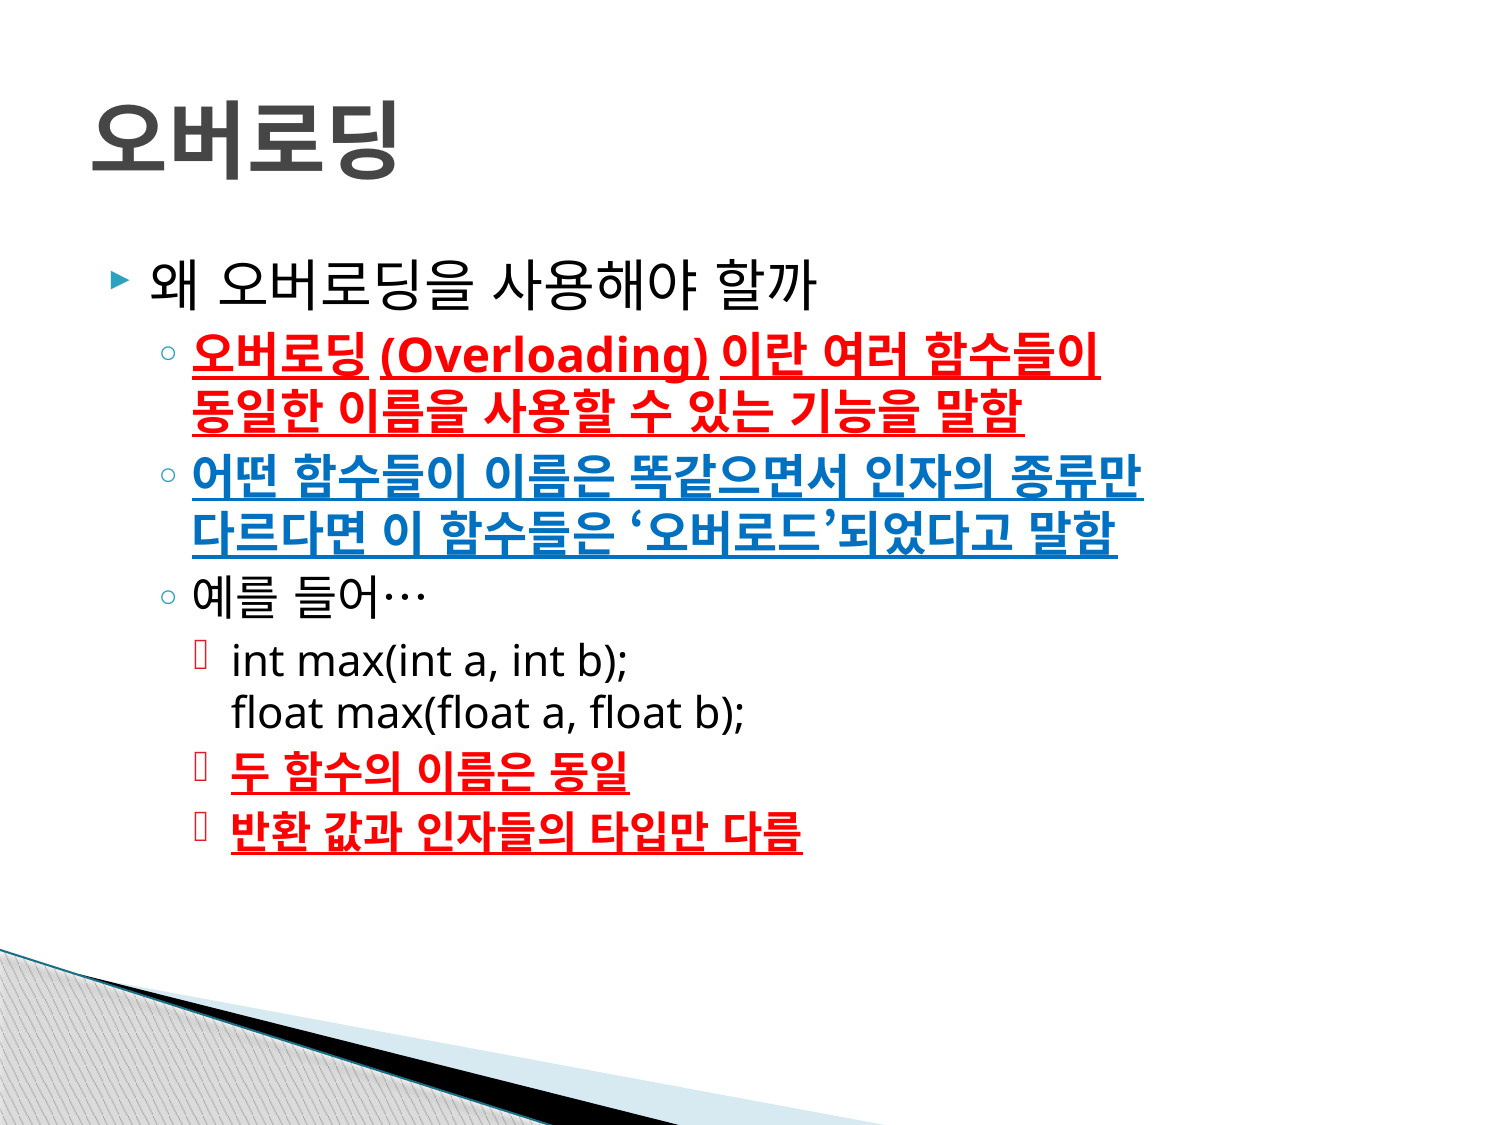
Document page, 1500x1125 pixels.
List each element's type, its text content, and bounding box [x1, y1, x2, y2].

title 오버로딩 [75, 45, 1425, 233]
list 왜 오버로딩을 사용해야 할까 오버로딩(Overloading)이란 여러 함수들이 동일한 이름을 사용할 수 있는 기능을 말함 어떤 함수들이 이름은 똑같으면서 인자의 종류만 다르다면 이 함수들은 ‘오버로드’되었다고 말함 예를 들어… int max(int a, int b); float max(float a, float b); 두 함수의 이름은 동일 반환 값과 인자들의 타입만 다름 [75, 243, 1425, 986]
